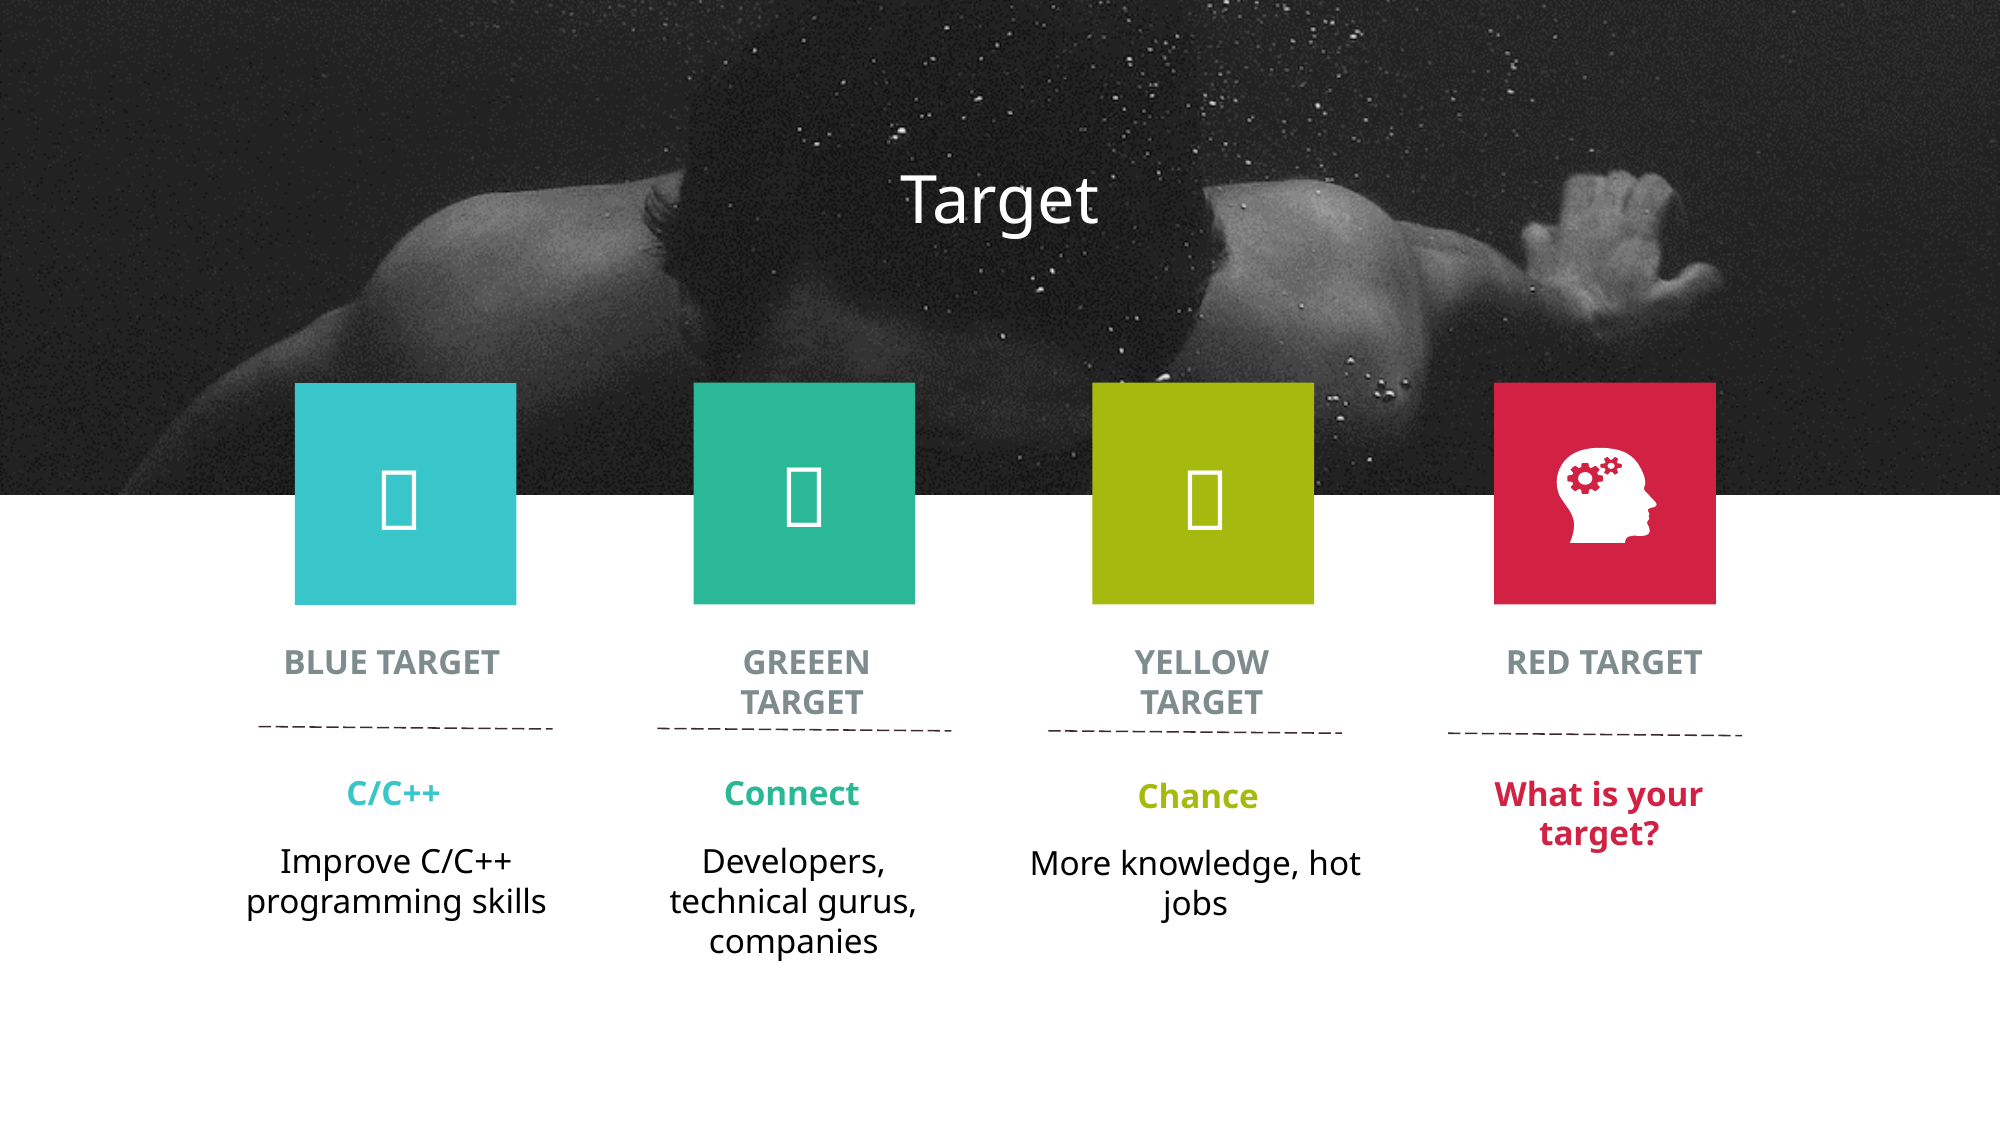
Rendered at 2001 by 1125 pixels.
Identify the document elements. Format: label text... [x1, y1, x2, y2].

text_box [1566, 506, 1656, 543]
text_box Improve C/C++ programming skills [192, 832, 600, 928]
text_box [1048, 730, 1343, 734]
text_box More knowledge, hot jobs [983, 834, 1408, 930]
text_box  [1165, 506, 1246, 555]
text_box Chance [1060, 767, 1336, 823]
text_box GREEEN TARGET [669, 633, 945, 726]
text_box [657, 728, 952, 732]
text_box  [359, 506, 440, 555]
text_box [1492, 506, 1718, 606]
text_box What is your target? [1461, 765, 1737, 860]
text_box RED TARGET [1467, 633, 1743, 689]
text_box YELLOW TARGET [1064, 633, 1340, 729]
text_box C/C++ [256, 765, 531, 820]
text_box Developers, technical gurus, companies [615, 832, 972, 968]
text_box [1090, 506, 1316, 606]
text_box BLUE TARGET [258, 633, 534, 689]
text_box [258, 726, 553, 730]
text_box [293, 506, 519, 607]
text_box Connect [654, 765, 930, 820]
picture [0, 0, 2000, 495]
text_box [691, 506, 917, 606]
text_box  [764, 506, 845, 551]
